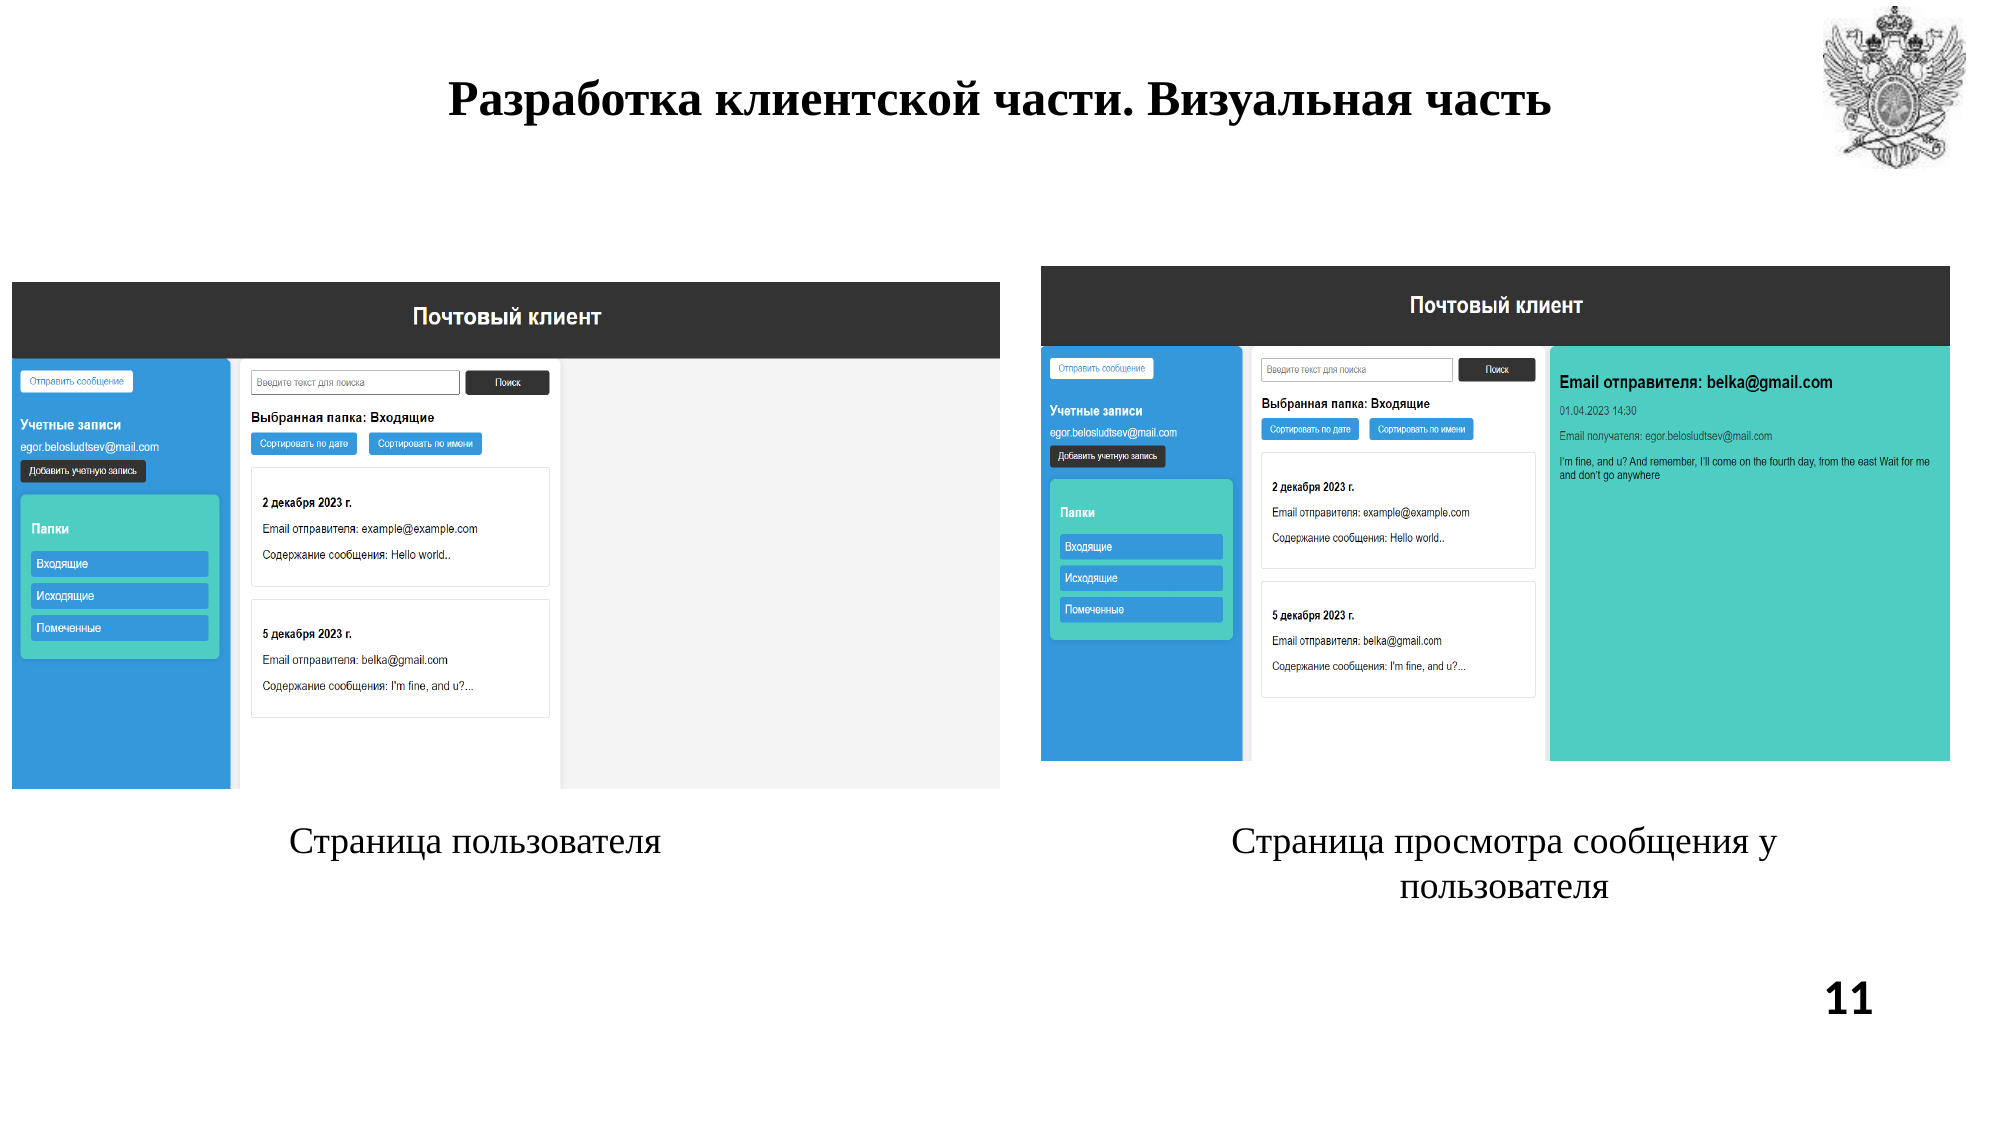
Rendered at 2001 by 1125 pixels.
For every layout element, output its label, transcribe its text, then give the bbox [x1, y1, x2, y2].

slide_number 11 [1816, 974, 1950, 1125]
picture [1041, 266, 1951, 761]
text_box Страница пользователя [195, 797, 753, 862]
picture [12, 282, 1001, 789]
picture [1823, 6, 1966, 169]
text_box Страница просмотра сообщения у пользователя [1224, 788, 1783, 980]
title Разработка клиентской части. Визуальная часть [412, 63, 1725, 254]
